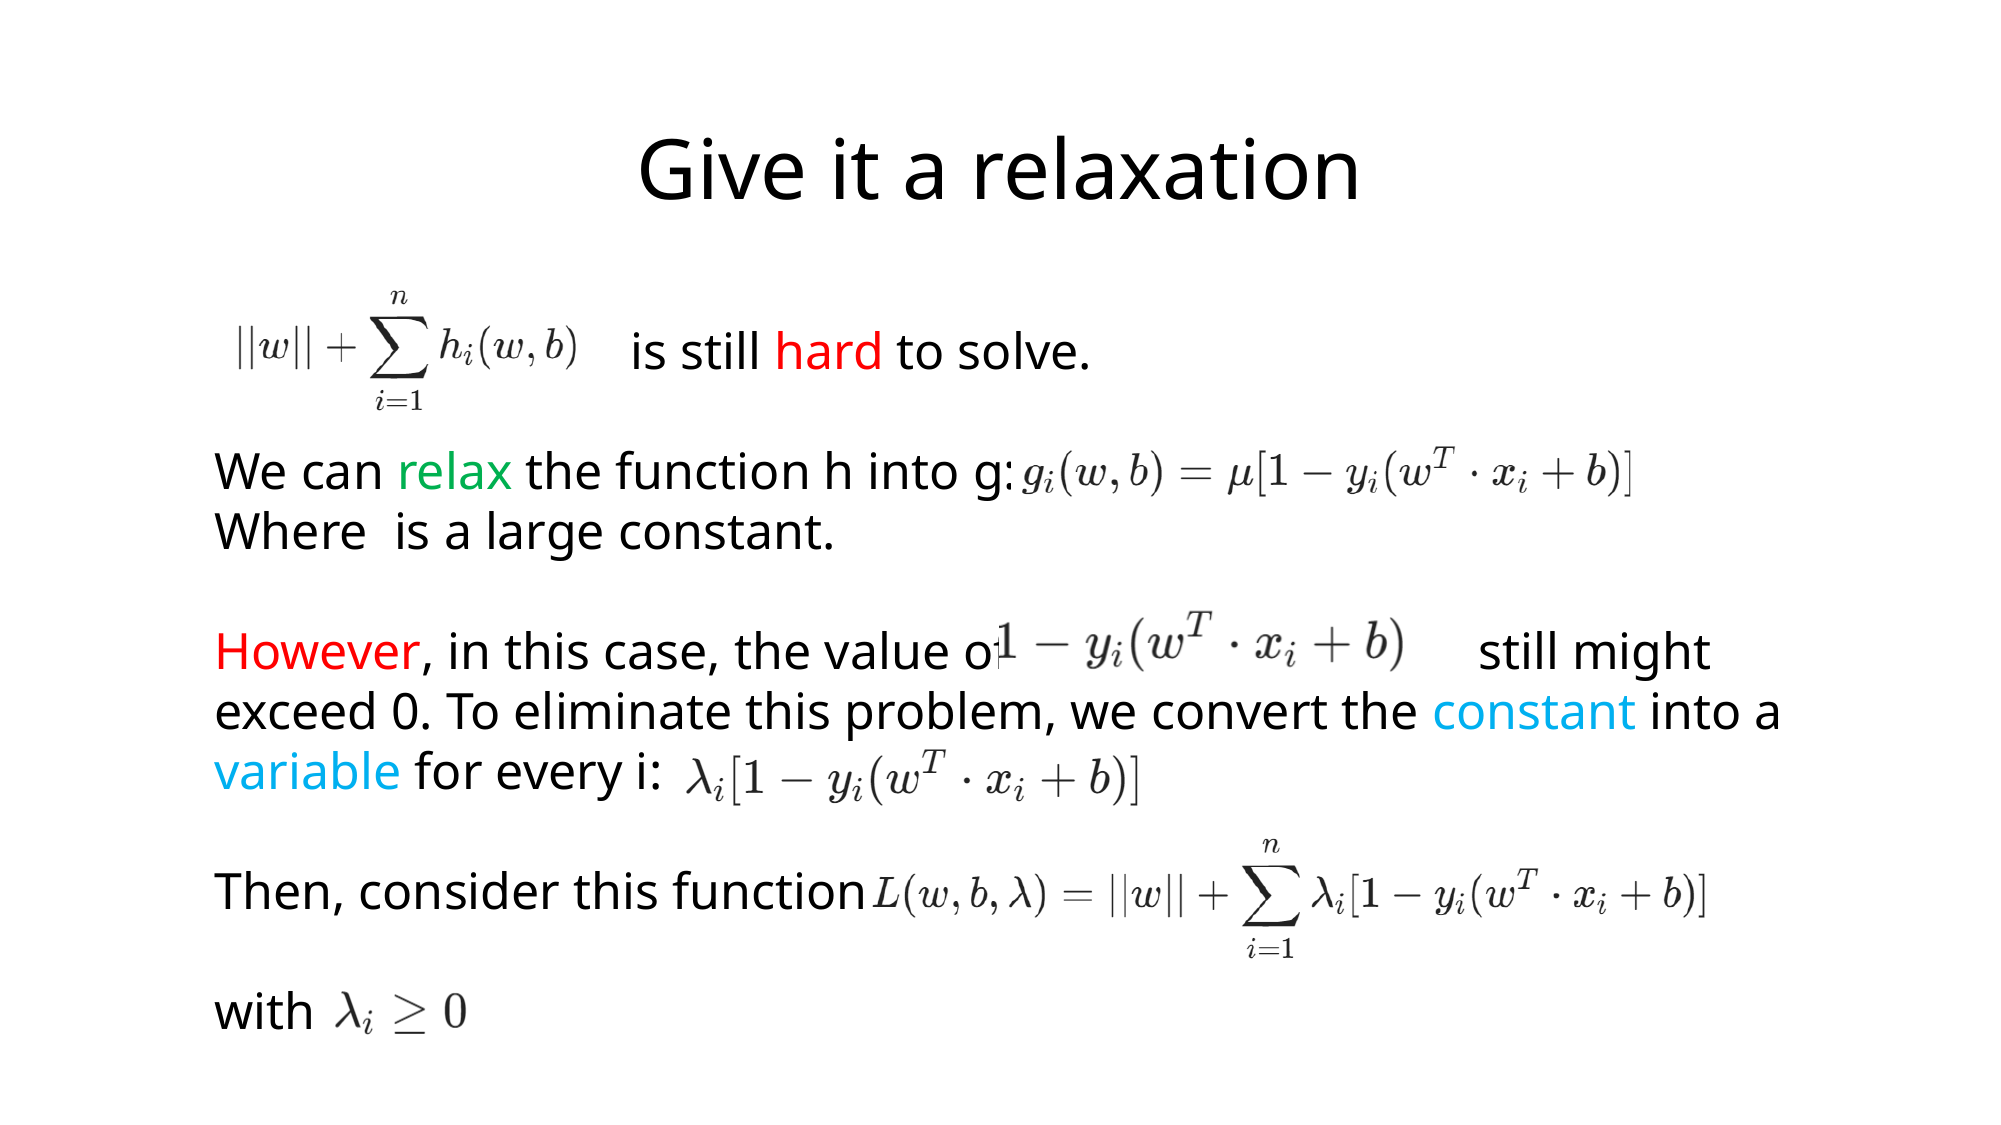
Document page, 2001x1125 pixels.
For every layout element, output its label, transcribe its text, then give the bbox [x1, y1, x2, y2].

picture [1010, 440, 1641, 519]
picture [228, 284, 589, 416]
text_box Give it a relaxation [372, 109, 1628, 224]
picture [331, 968, 485, 1047]
picture [999, 600, 1405, 688]
picture [680, 742, 1155, 824]
picture [864, 831, 1709, 962]
